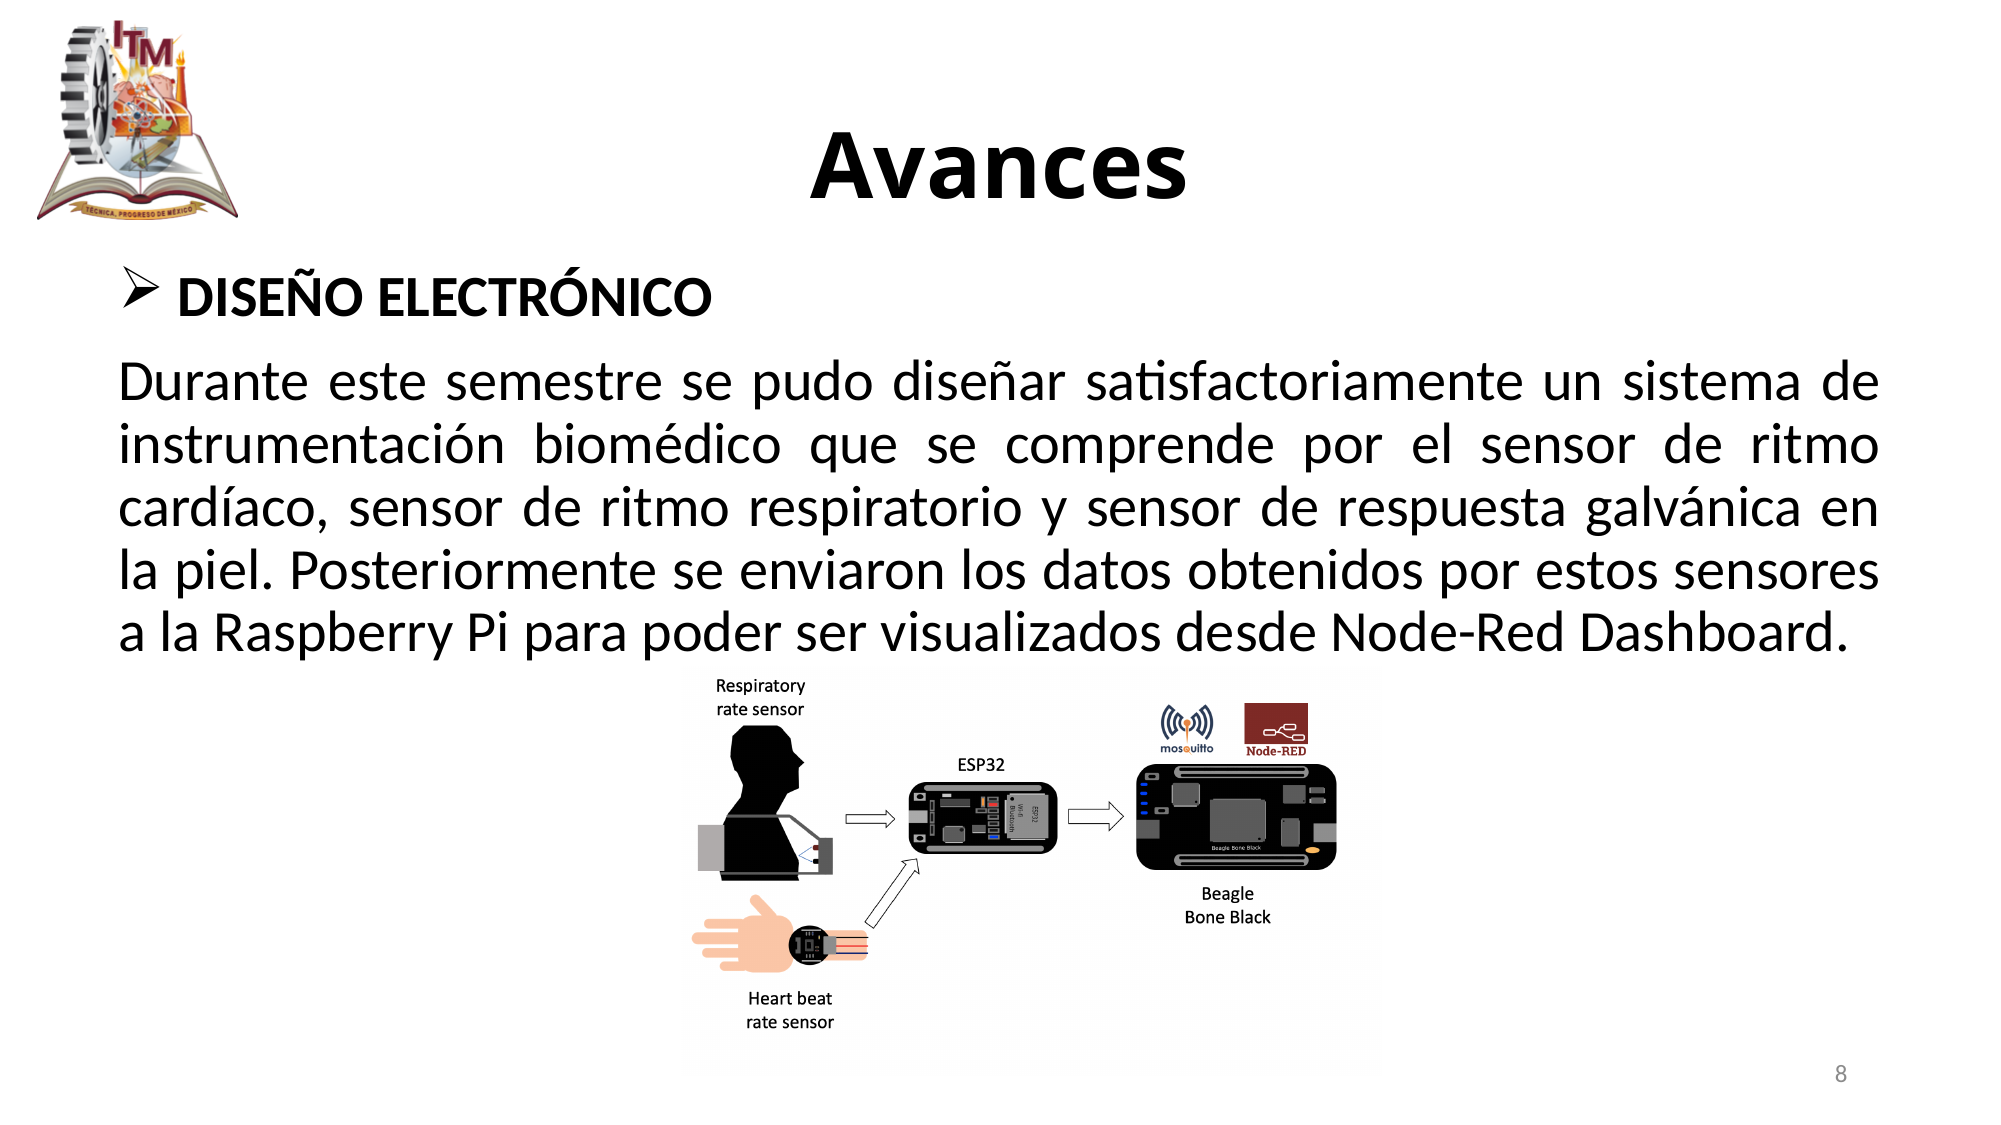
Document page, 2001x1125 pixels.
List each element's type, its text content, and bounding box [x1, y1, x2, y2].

picture [37, 20, 238, 220]
title Avances [137, 59, 1863, 259]
picture [681, 666, 1382, 1076]
list DISEÑO ELECTRÓNICO Durante este semestre se pudo diseñar satisfactoriamente un sistema de instrumentación biomédico que se comprende por el sensor de ritmo cardíaco, sensor de ritmo respiratorio y sensor de respuesta galvánica en la piel. Posteriormente se enviaron los datos obtenidos por estos sensores a la Raspberry Pi para poder ser visualizados desde Node-Red Dashboard. [103, 259, 1897, 1014]
slide_number 8 [1412, 1042, 1863, 1103]
